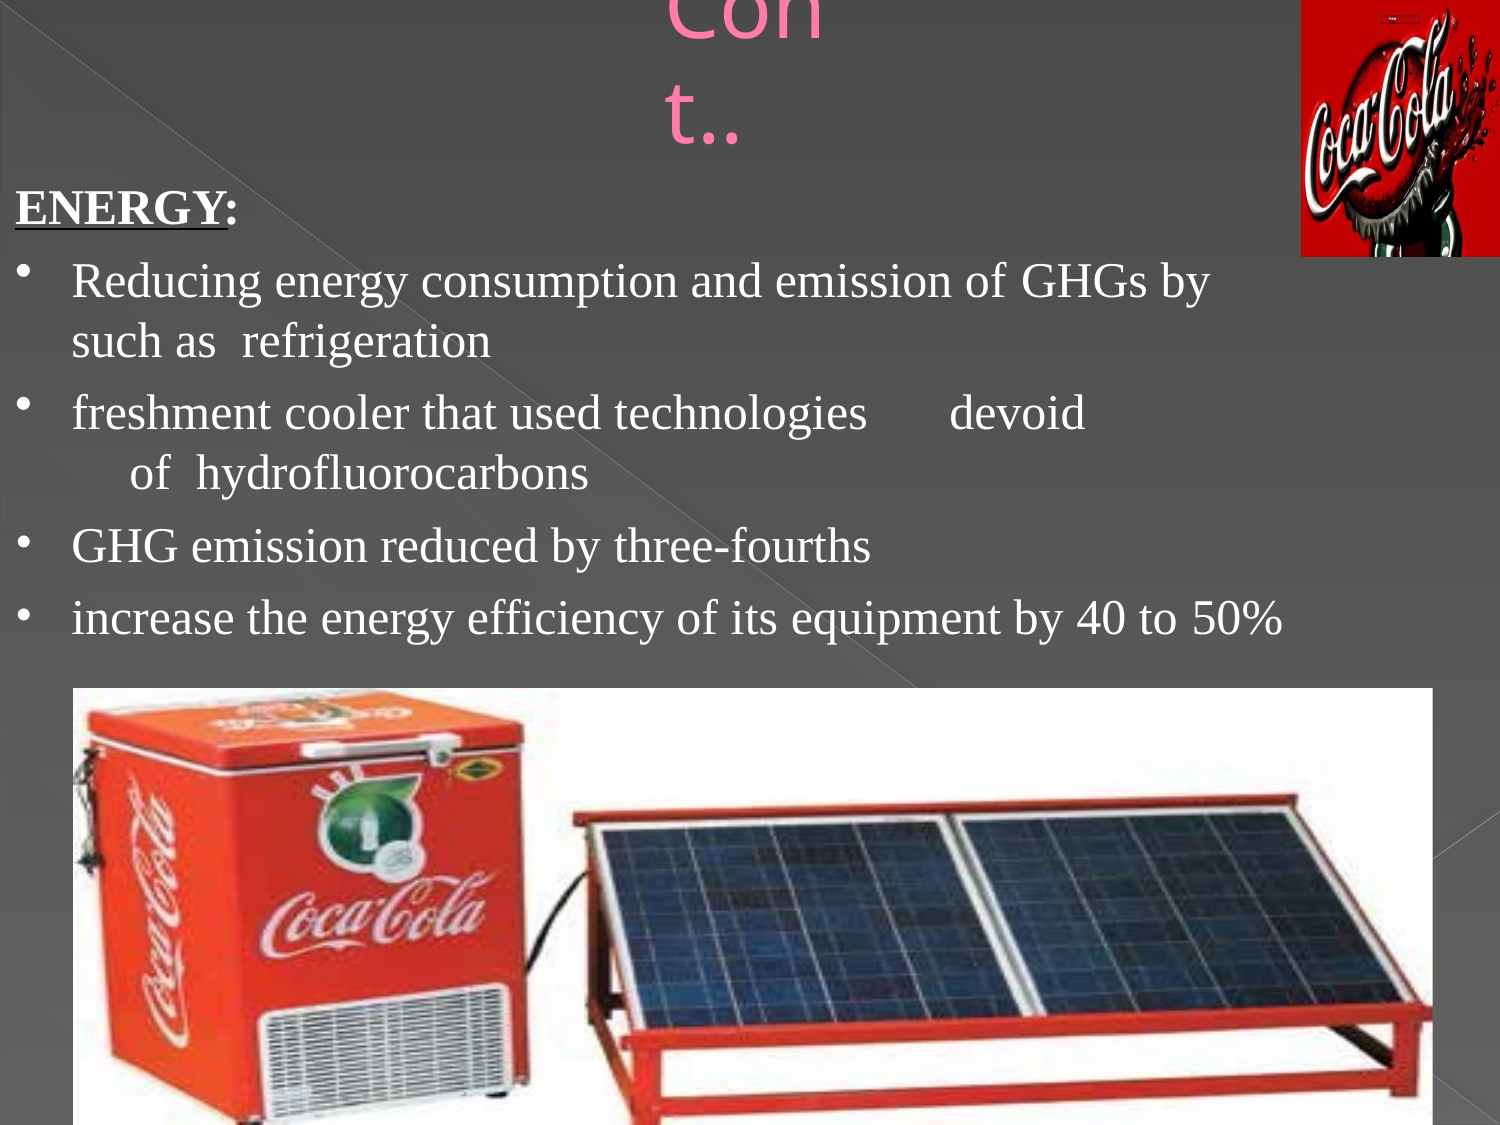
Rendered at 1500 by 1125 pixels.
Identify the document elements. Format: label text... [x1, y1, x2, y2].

text_box increase the energy efficiency of its equipment by 40 to 50% [69, 582, 1290, 645]
text_box GHG emission reduced by three-fourths [69, 510, 877, 573]
text_box [73, 688, 1433, 1125]
text_box [1301, 0, 1500, 257]
text_box • • [12, 494, 35, 642]
title Cont.. [662, 0, 838, 159]
text_box ENERGY: Reducing energy consumption and emission of GHGs by such as refrigeration freshment cooler that used technologies devoid of hydrofluorocarbons [12, 159, 1386, 500]
